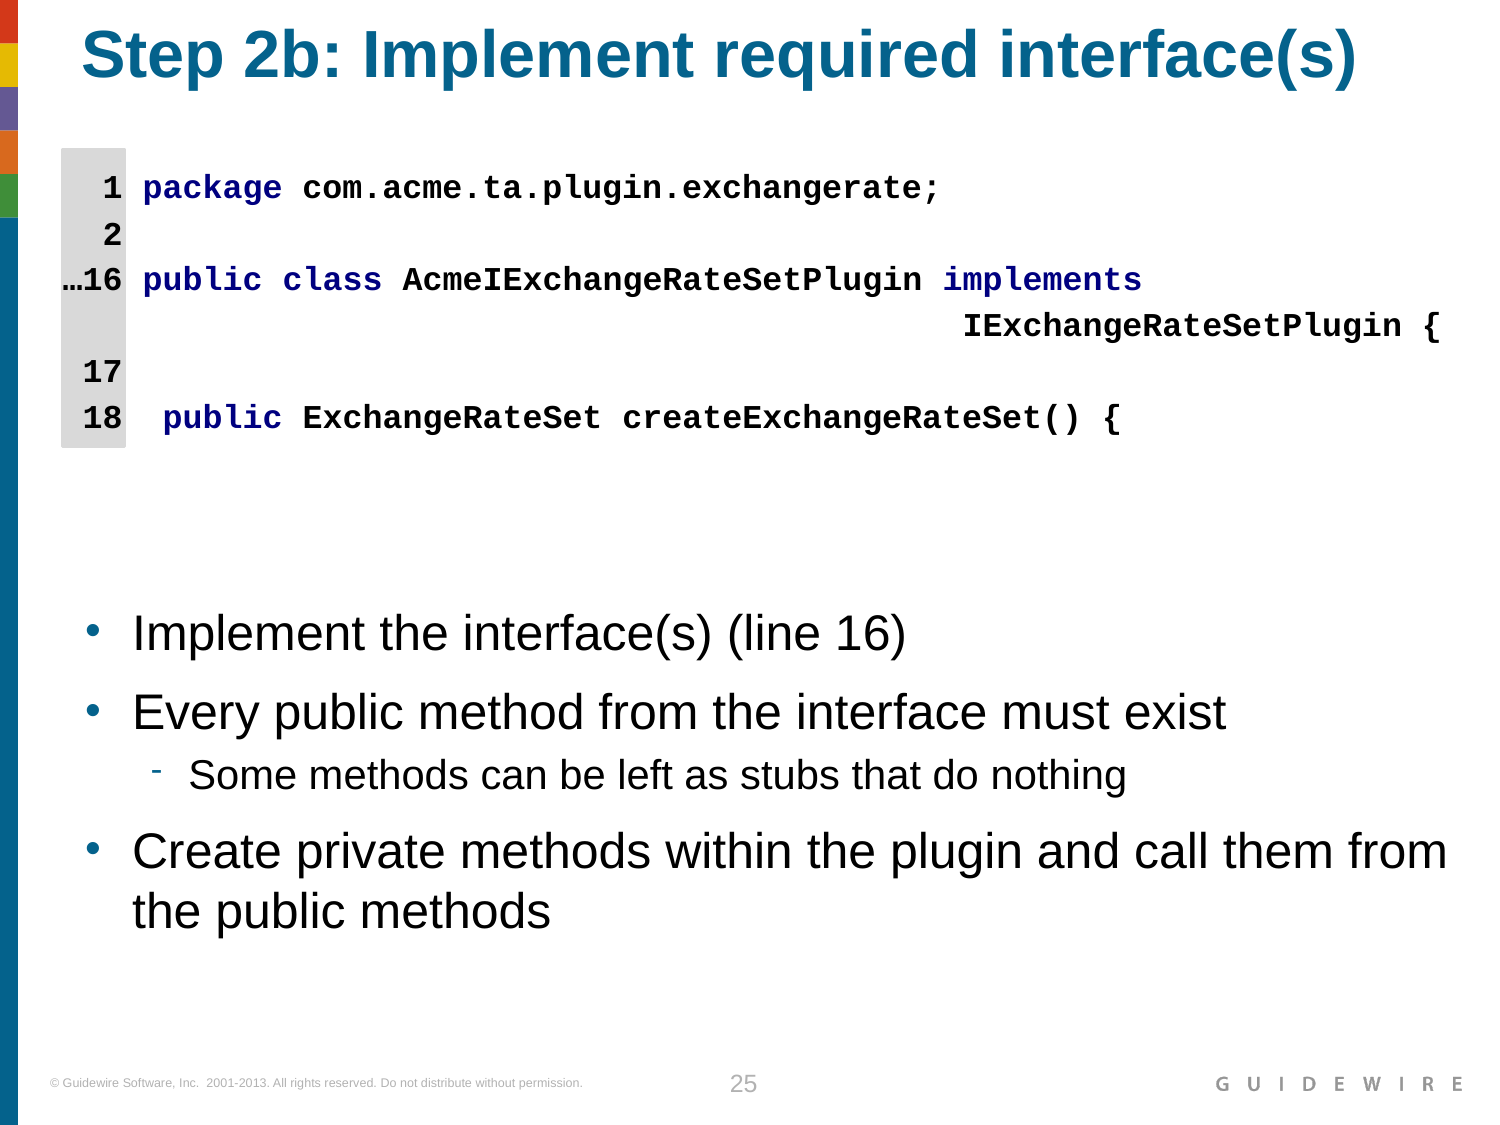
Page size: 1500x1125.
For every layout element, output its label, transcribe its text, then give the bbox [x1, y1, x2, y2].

picture [1215, 1073, 1480, 1096]
text_box 1 package com.acme.ta.plugin.exchangerate; 2 …16 public class AcmeIExchangeRateSetPlugin implements IExchangeRateSetPlugin { 17 18 public ExchangeRateSet createExchangeRateSet() { [47, 152, 1500, 443]
text_box [62, 443, 125, 447]
list Implement the interface(s) (line 16) Every public method from the interface must exist Some methods can be left as stubs that do nothing Create private methods within the plugin and call them from the public methods [85, 600, 1450, 1050]
title Step 2b: Implement required interface(s) [81, 19, 1446, 142]
